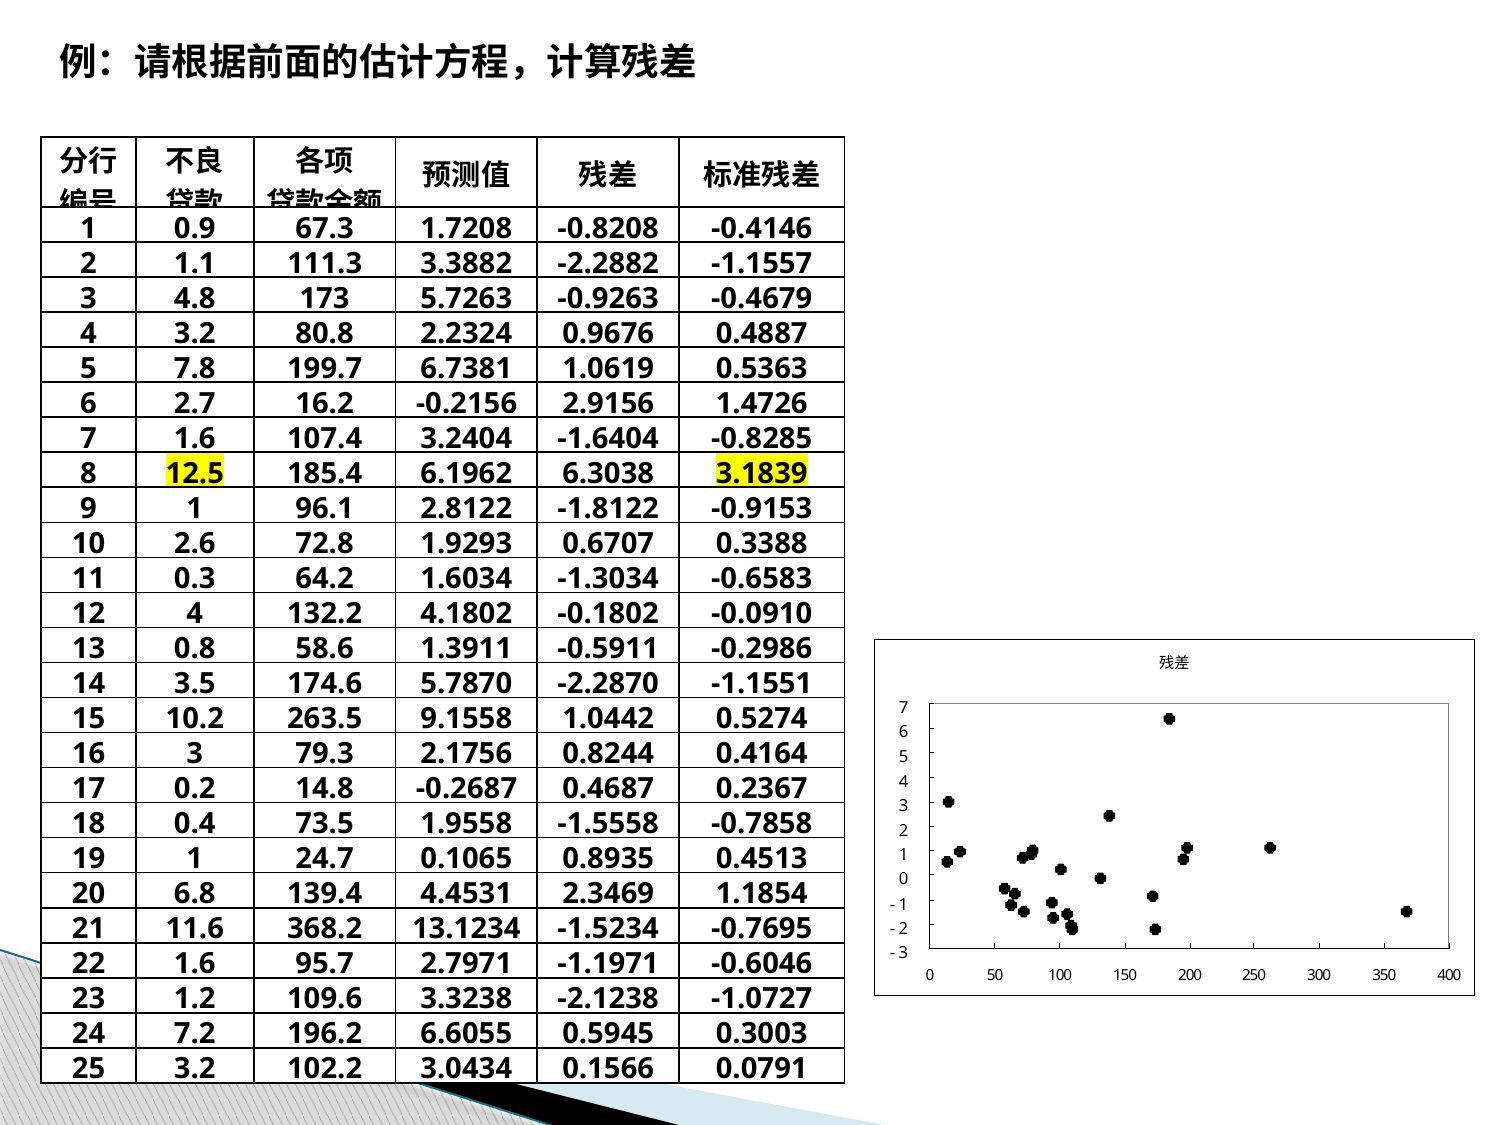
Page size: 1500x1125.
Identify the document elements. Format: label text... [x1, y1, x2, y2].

table_cell 13 [42, 628, 135, 662]
table_cell 3.2 [137, 1049, 253, 1082]
table_cell 0.3388 [680, 523, 844, 557]
table_cell 12.5 [137, 453, 253, 486]
table_header 残差 [538, 138, 678, 206]
text_box 例：请根据前面的估计方程，计算残差 [44, 30, 712, 91]
table_cell 1.2 [137, 979, 253, 1012]
table_cell 2.7 [137, 383, 253, 416]
table_cell 1 [42, 208, 135, 241]
table_cell 2.7971 [396, 944, 536, 977]
table_cell -1.8122 [538, 488, 678, 522]
table_cell -1.1557 [680, 243, 844, 276]
table_cell 72.8 [255, 523, 395, 557]
table_cell 15 [42, 698, 135, 732]
table_cell 13.1234 [396, 909, 536, 942]
table_cell 1.1 [137, 243, 253, 276]
table_cell 3.2 [137, 313, 253, 346]
table_cell 1 [137, 838, 253, 872]
table_cell 0.4687 [538, 768, 678, 802]
table_cell -0.1802 [538, 593, 678, 627]
table_cell 2.1756 [396, 733, 536, 767]
table_cell 0.8935 [538, 838, 678, 872]
table_cell 368.2 [255, 909, 395, 942]
table_cell 2 [42, 243, 135, 276]
table_cell -0.2687 [396, 768, 536, 802]
table_cell 67.3 [255, 208, 395, 241]
table_cell -2.2882 [538, 243, 678, 276]
table_cell 0.2 [137, 768, 253, 802]
table_cell -0.0910 [680, 593, 844, 627]
table_cell 21 [42, 909, 135, 942]
table_cell 11 [42, 558, 135, 592]
table_cell 132.2 [255, 593, 395, 627]
table_cell 6.6055 [396, 1014, 536, 1047]
table_cell 111.3 [255, 243, 395, 276]
table_cell 0.4887 [680, 313, 844, 346]
table_cell 2.9156 [538, 383, 678, 416]
table_cell 7.8 [137, 348, 253, 381]
table_cell 2.6 [137, 523, 253, 557]
table_cell 95.7 [255, 944, 395, 977]
table_cell -0.2156 [396, 383, 536, 416]
table_cell 2.8122 [396, 488, 536, 522]
table_cell 0.9676 [538, 313, 678, 346]
table_cell 1.3911 [396, 628, 536, 662]
table_cell 107.4 [255, 418, 395, 451]
table_cell 14 [42, 663, 135, 697]
table_cell 1.4726 [680, 383, 844, 416]
table_cell 79.3 [255, 733, 395, 767]
table_cell 6.8 [137, 873, 253, 907]
table_cell 0.4164 [680, 733, 844, 767]
table_header 不良 贷款 [137, 138, 253, 206]
table_cell 80.8 [255, 313, 395, 346]
table_cell 185.4 [255, 453, 395, 486]
table_cell 0.5363 [680, 348, 844, 381]
table_cell 3.0434 [396, 1049, 536, 1082]
table_cell 17 [42, 768, 135, 802]
table_cell -2.2870 [538, 663, 678, 697]
table_cell 5.7263 [396, 278, 536, 311]
table_cell 0.2367 [680, 768, 844, 802]
table_cell 18 [42, 803, 135, 837]
table_cell -1.5234 [538, 909, 678, 942]
table_cell 1.0619 [538, 348, 678, 381]
table_cell -0.6046 [680, 944, 844, 977]
table_cell 102.2 [255, 1049, 395, 1082]
table_cell -0.8285 [680, 418, 844, 451]
table_cell 3 [137, 733, 253, 767]
table_cell 173 [255, 278, 395, 311]
table_cell -0.7695 [680, 909, 844, 942]
table_cell 24 [42, 1014, 135, 1047]
table_cell 22 [42, 944, 135, 977]
table_cell 0.3 [137, 558, 253, 592]
table_cell 58.6 [255, 628, 395, 662]
table_cell 23 [42, 979, 135, 1012]
table_cell 1.0442 [538, 698, 678, 732]
table_cell -0.6583 [680, 558, 844, 592]
table_cell 6.3038 [538, 453, 678, 486]
table_cell 1 [137, 488, 253, 522]
table_header 分行编号 [42, 138, 135, 206]
table_cell 19 [42, 838, 135, 872]
table_cell 3.1839 [680, 453, 844, 486]
table_cell 0.4513 [680, 838, 844, 872]
table_header 各项 贷款余额 [255, 138, 395, 206]
table_cell 3.5 [137, 663, 253, 697]
table_cell 174.6 [255, 663, 395, 697]
table_cell 1.7208 [396, 208, 536, 241]
table_cell 9 [42, 488, 135, 522]
table_cell 2.3469 [538, 873, 678, 907]
table_cell 9.1558 [396, 698, 536, 732]
table_header 标准残差 [680, 138, 844, 206]
table_cell 3.2404 [396, 418, 536, 451]
table_cell -0.8208 [538, 208, 678, 241]
table_cell -1.1551 [680, 663, 844, 697]
table_cell 0.9 [137, 208, 253, 241]
table_cell 0.1065 [396, 838, 536, 872]
table_header 预测值 [396, 138, 536, 206]
table_cell 4 [137, 593, 253, 627]
table_cell 1.9558 [396, 803, 536, 837]
table_cell 24.7 [255, 838, 395, 872]
table_cell 6.7381 [396, 348, 536, 381]
table_cell -1.1971 [538, 944, 678, 977]
table_cell 1.1854 [680, 873, 844, 907]
table_cell 0.6707 [538, 523, 678, 557]
table_cell -1.5558 [538, 803, 678, 837]
table_cell 1.6 [137, 944, 253, 977]
table_cell 5.7870 [396, 663, 536, 697]
table_cell 6 [42, 383, 135, 416]
table_cell 199.7 [255, 348, 395, 381]
table_cell 3.3238 [396, 979, 536, 1012]
table_cell 5 [42, 348, 135, 381]
table_cell 8 [42, 453, 135, 486]
table_cell -1.3034 [538, 558, 678, 592]
table_cell -1.6404 [538, 418, 678, 451]
table_cell -1.0727 [680, 979, 844, 1012]
table_cell 4 [42, 313, 135, 346]
table_cell 0.3003 [680, 1014, 844, 1047]
table_cell 0.0791 [680, 1049, 844, 1082]
table_cell -2.1238 [538, 979, 678, 1012]
table_cell -0.4146 [680, 208, 844, 241]
table_cell 0.5274 [680, 698, 844, 732]
table_cell 0.4 [137, 803, 253, 837]
table_cell -0.9263 [538, 278, 678, 311]
table_cell -0.5911 [538, 628, 678, 662]
table_cell 1.6 [137, 418, 253, 451]
table_cell 4.4531 [396, 873, 536, 907]
table_cell 6.1962 [396, 453, 536, 486]
table_cell 10.2 [137, 698, 253, 732]
table_cell 2.2324 [396, 313, 536, 346]
table_cell -0.9153 [680, 488, 844, 522]
table_cell 96.1 [255, 488, 395, 522]
table_cell 7 [42, 418, 135, 451]
table_cell 3 [42, 278, 135, 311]
table_cell 16 [42, 733, 135, 767]
table_cell 20 [42, 873, 135, 907]
table_cell -0.4679 [680, 278, 844, 311]
table_cell 0.8244 [538, 733, 678, 767]
table_cell 4.1802 [396, 593, 536, 627]
table_cell -0.7858 [680, 803, 844, 837]
table_cell 14.8 [255, 768, 395, 802]
table_cell 3.3882 [396, 243, 536, 276]
table_cell 10 [42, 523, 135, 557]
table_cell 25 [42, 1049, 135, 1082]
table_cell 11.6 [137, 909, 253, 942]
table_cell 1.9293 [396, 523, 536, 557]
table_cell 7.2 [137, 1014, 253, 1047]
table_cell 1.6034 [396, 558, 536, 592]
table_cell 196.2 [255, 1014, 395, 1047]
table_cell 0.1566 [538, 1049, 678, 1082]
table_cell 0.5945 [538, 1014, 678, 1047]
table_cell 73.5 [255, 803, 395, 837]
table_cell 0.8 [137, 628, 253, 662]
table_cell 109.6 [255, 979, 395, 1012]
table_cell -0.2986 [680, 628, 844, 662]
table_cell 64.2 [255, 558, 395, 592]
table_cell 263.5 [255, 698, 395, 732]
table_cell 12 [42, 593, 135, 627]
table_cell 16.2 [255, 383, 395, 416]
picture [867, 633, 1483, 1003]
table_cell 4.8 [137, 278, 253, 311]
table_cell 139.4 [255, 873, 395, 907]
